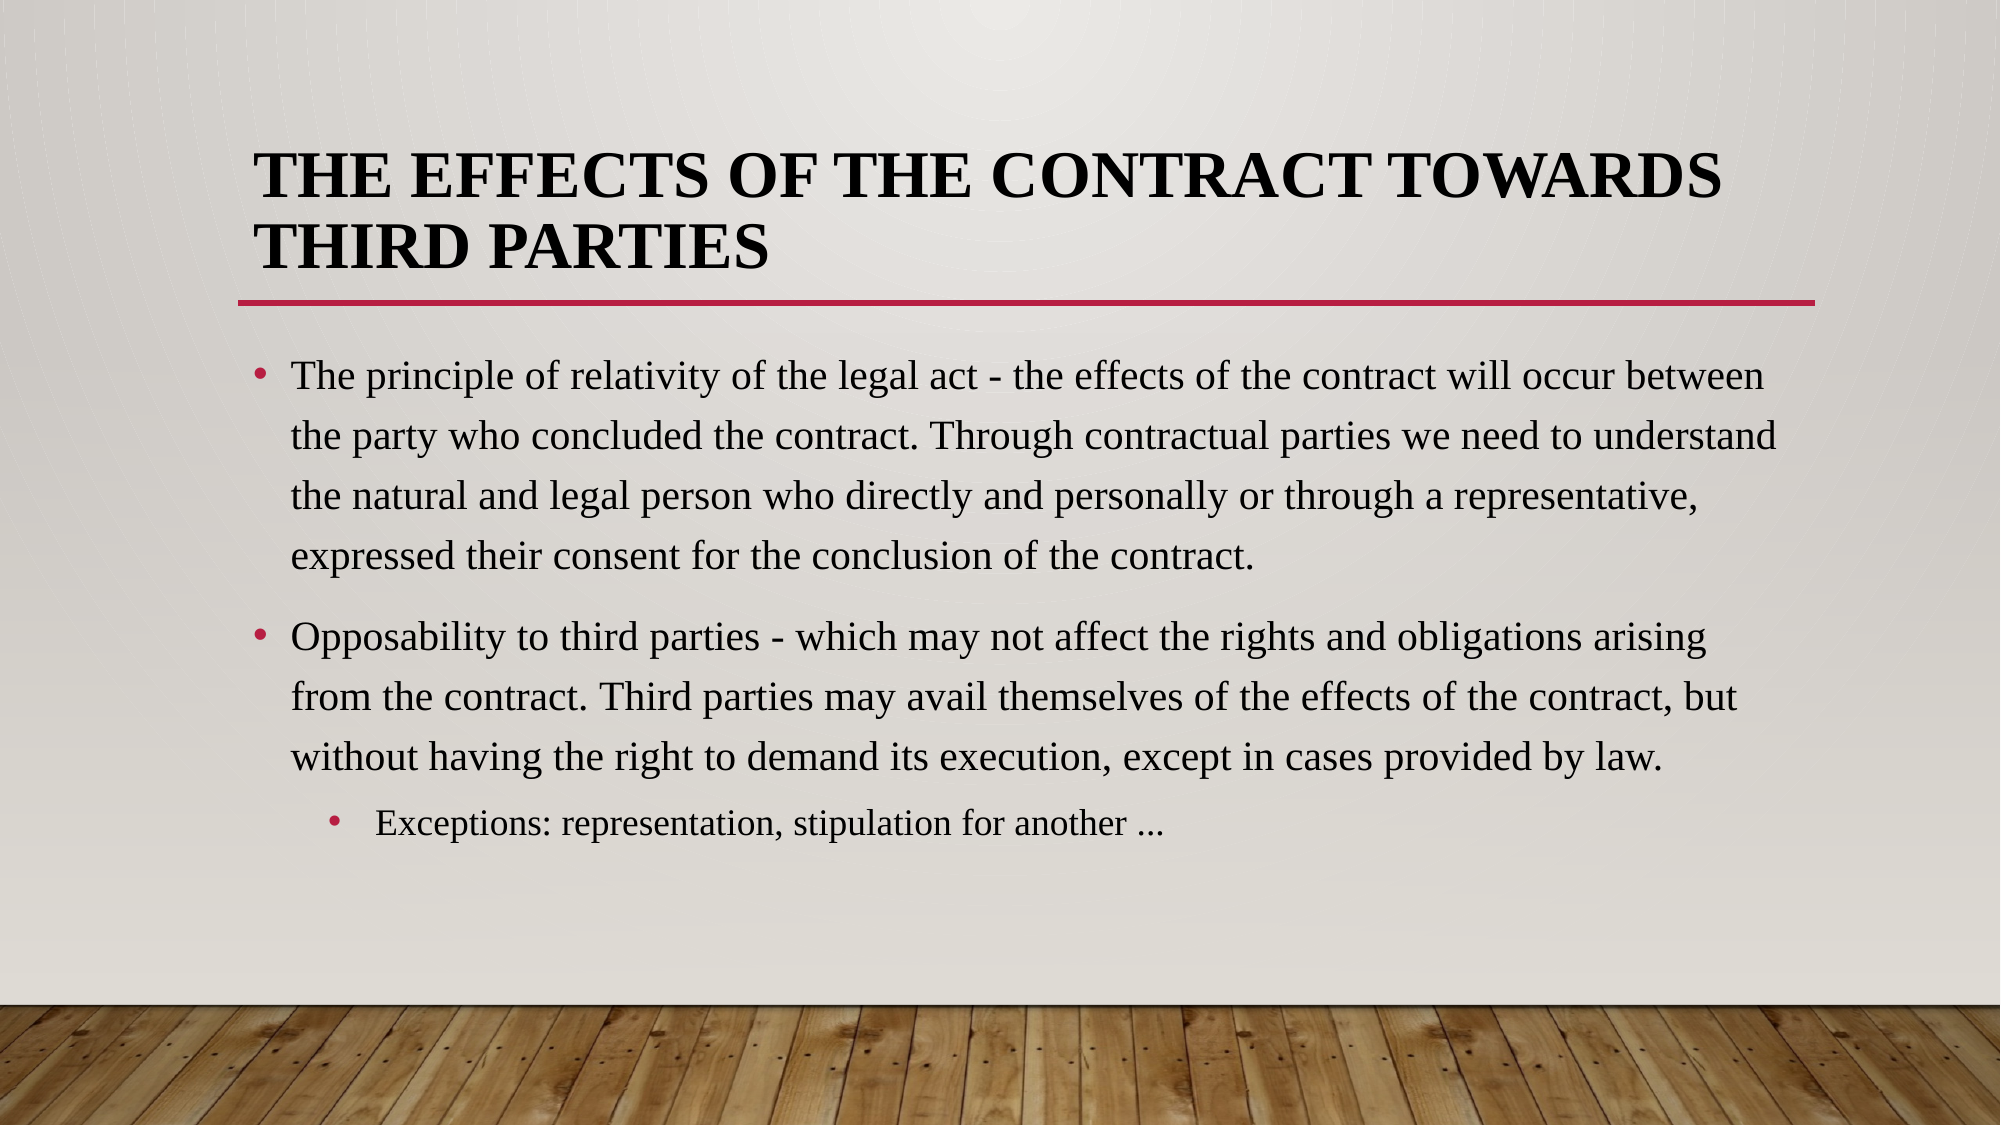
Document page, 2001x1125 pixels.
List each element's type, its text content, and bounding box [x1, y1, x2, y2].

picture [0, 1005, 2000, 1125]
list The principle of relativity of the legal act - the effects of the contract will occur between the party who concluded the contract. Through contractual parties we need to understand the natural and legal person who directly and personally or through a representative, expressed their consent for the conclusion of the contract. Opposability to third parties - which may not affect the rights and obligations arising from the contract. Third parties may avail themselves of the effects of the contract, but without having the right to demand its execution, except in cases provided by law. Exceptions: representation, stipulation for another ... [238, 330, 1814, 897]
title The effects of the contract towards third parties [238, 131, 1814, 305]
